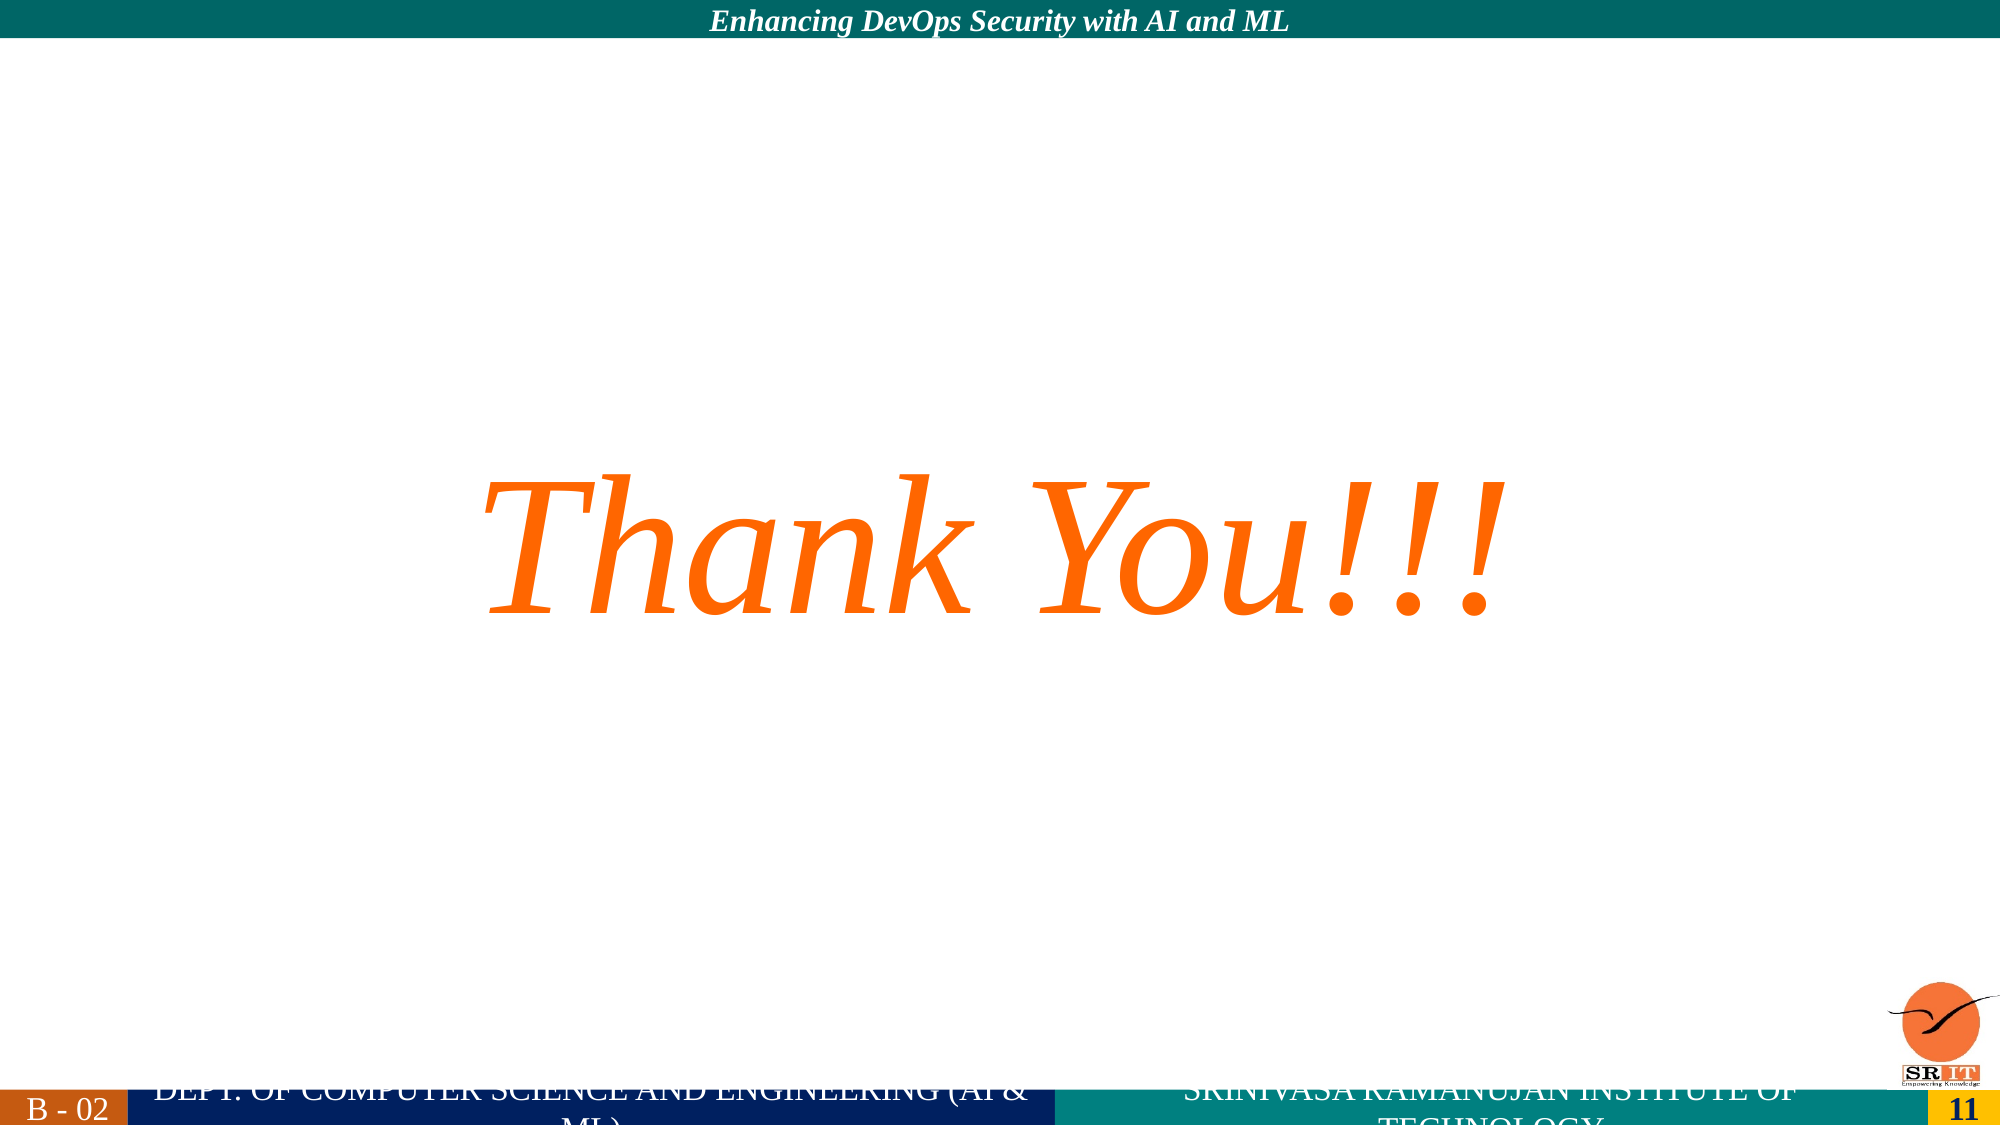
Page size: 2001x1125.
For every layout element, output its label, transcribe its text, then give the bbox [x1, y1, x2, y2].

text_box Thank You!!! [457, 389, 1530, 662]
picture [1887, 977, 2000, 1090]
